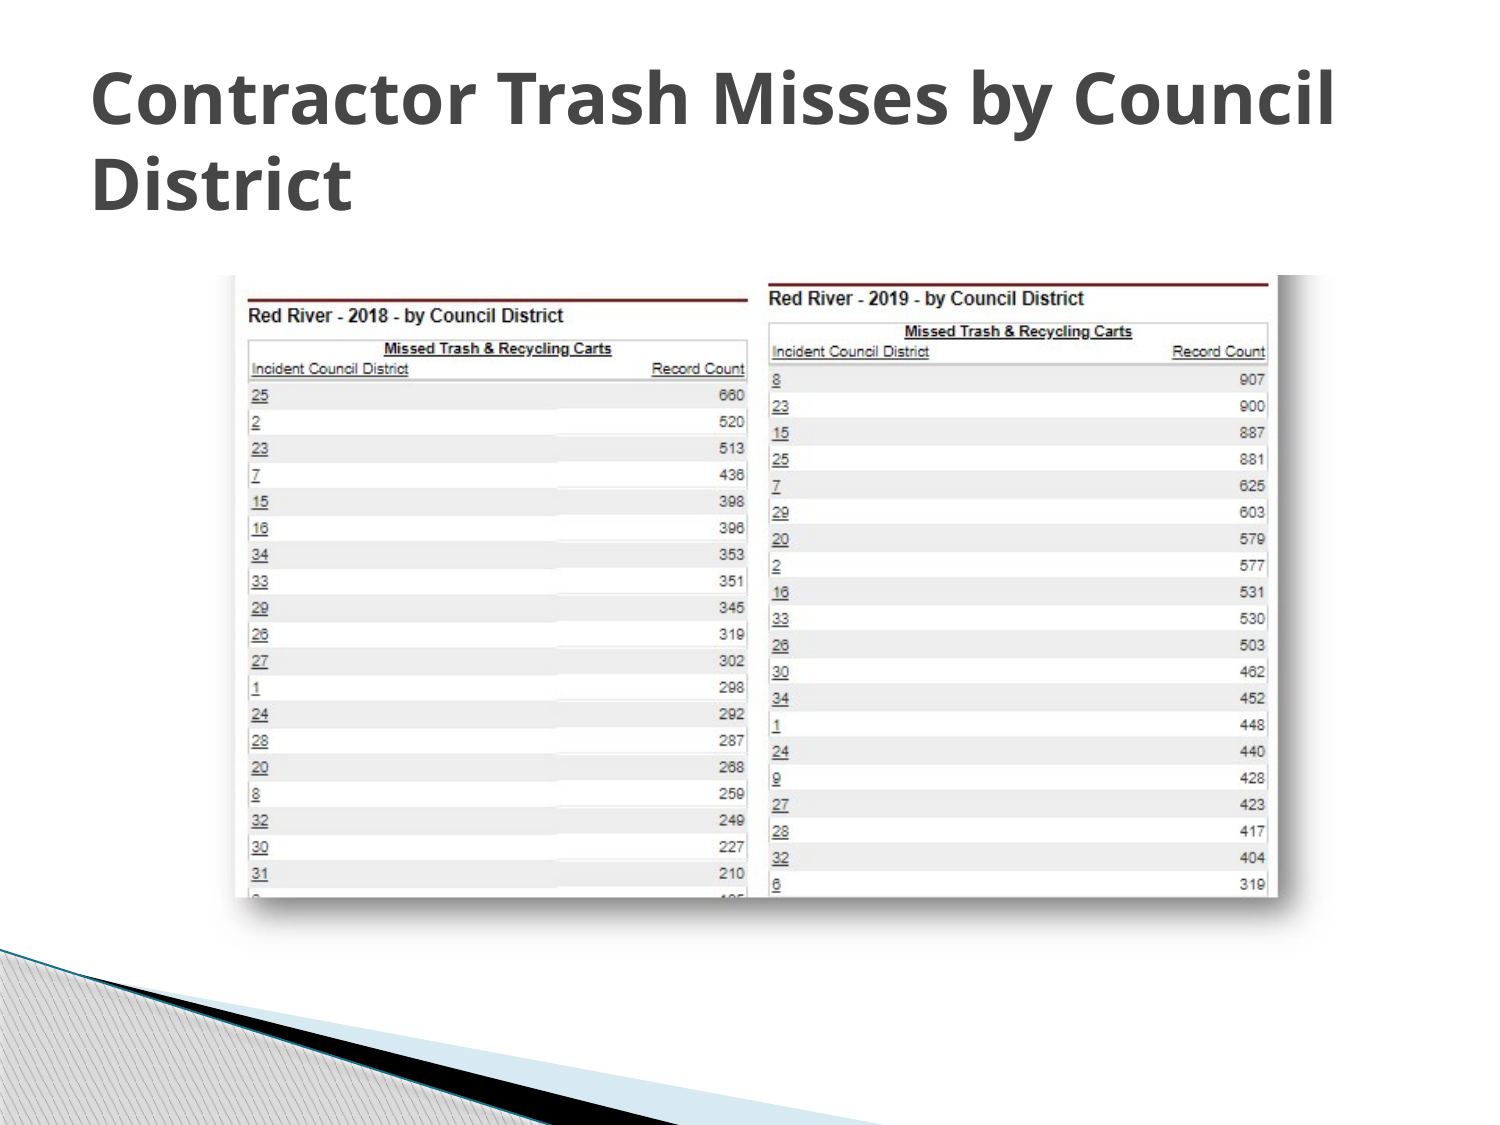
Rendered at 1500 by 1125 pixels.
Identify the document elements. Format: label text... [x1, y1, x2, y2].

title Contractor Trash Misses by Council District [75, 45, 1425, 233]
picture [212, 274, 1337, 954]
